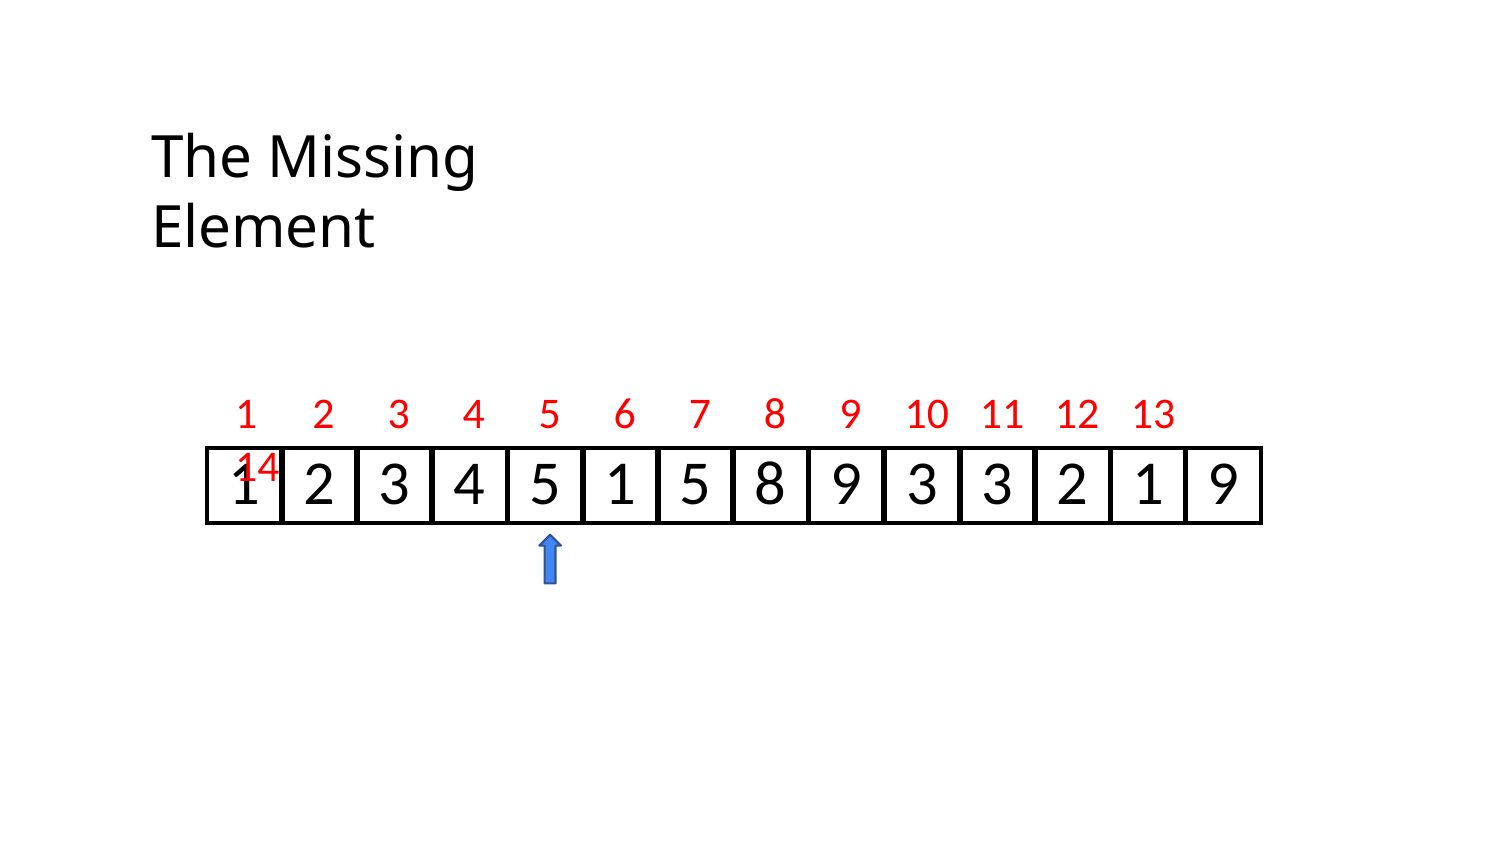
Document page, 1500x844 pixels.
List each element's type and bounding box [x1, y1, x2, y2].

text_box [233, 382, 1251, 490]
table_header [285, 490, 354, 521]
table_header [1188, 450, 1259, 521]
table_header [1113, 490, 1183, 521]
table_header [360, 490, 429, 521]
table_header [963, 490, 1032, 521]
table_header [586, 490, 655, 521]
title [149, 116, 698, 260]
table_header [209, 450, 279, 521]
table_header [435, 490, 505, 521]
table_header [736, 490, 806, 521]
table_header [1038, 490, 1108, 521]
table_header [811, 490, 881, 521]
text_box [537, 533, 563, 585]
table_header [887, 490, 957, 521]
table_header [661, 490, 730, 521]
table_header [510, 490, 580, 521]
